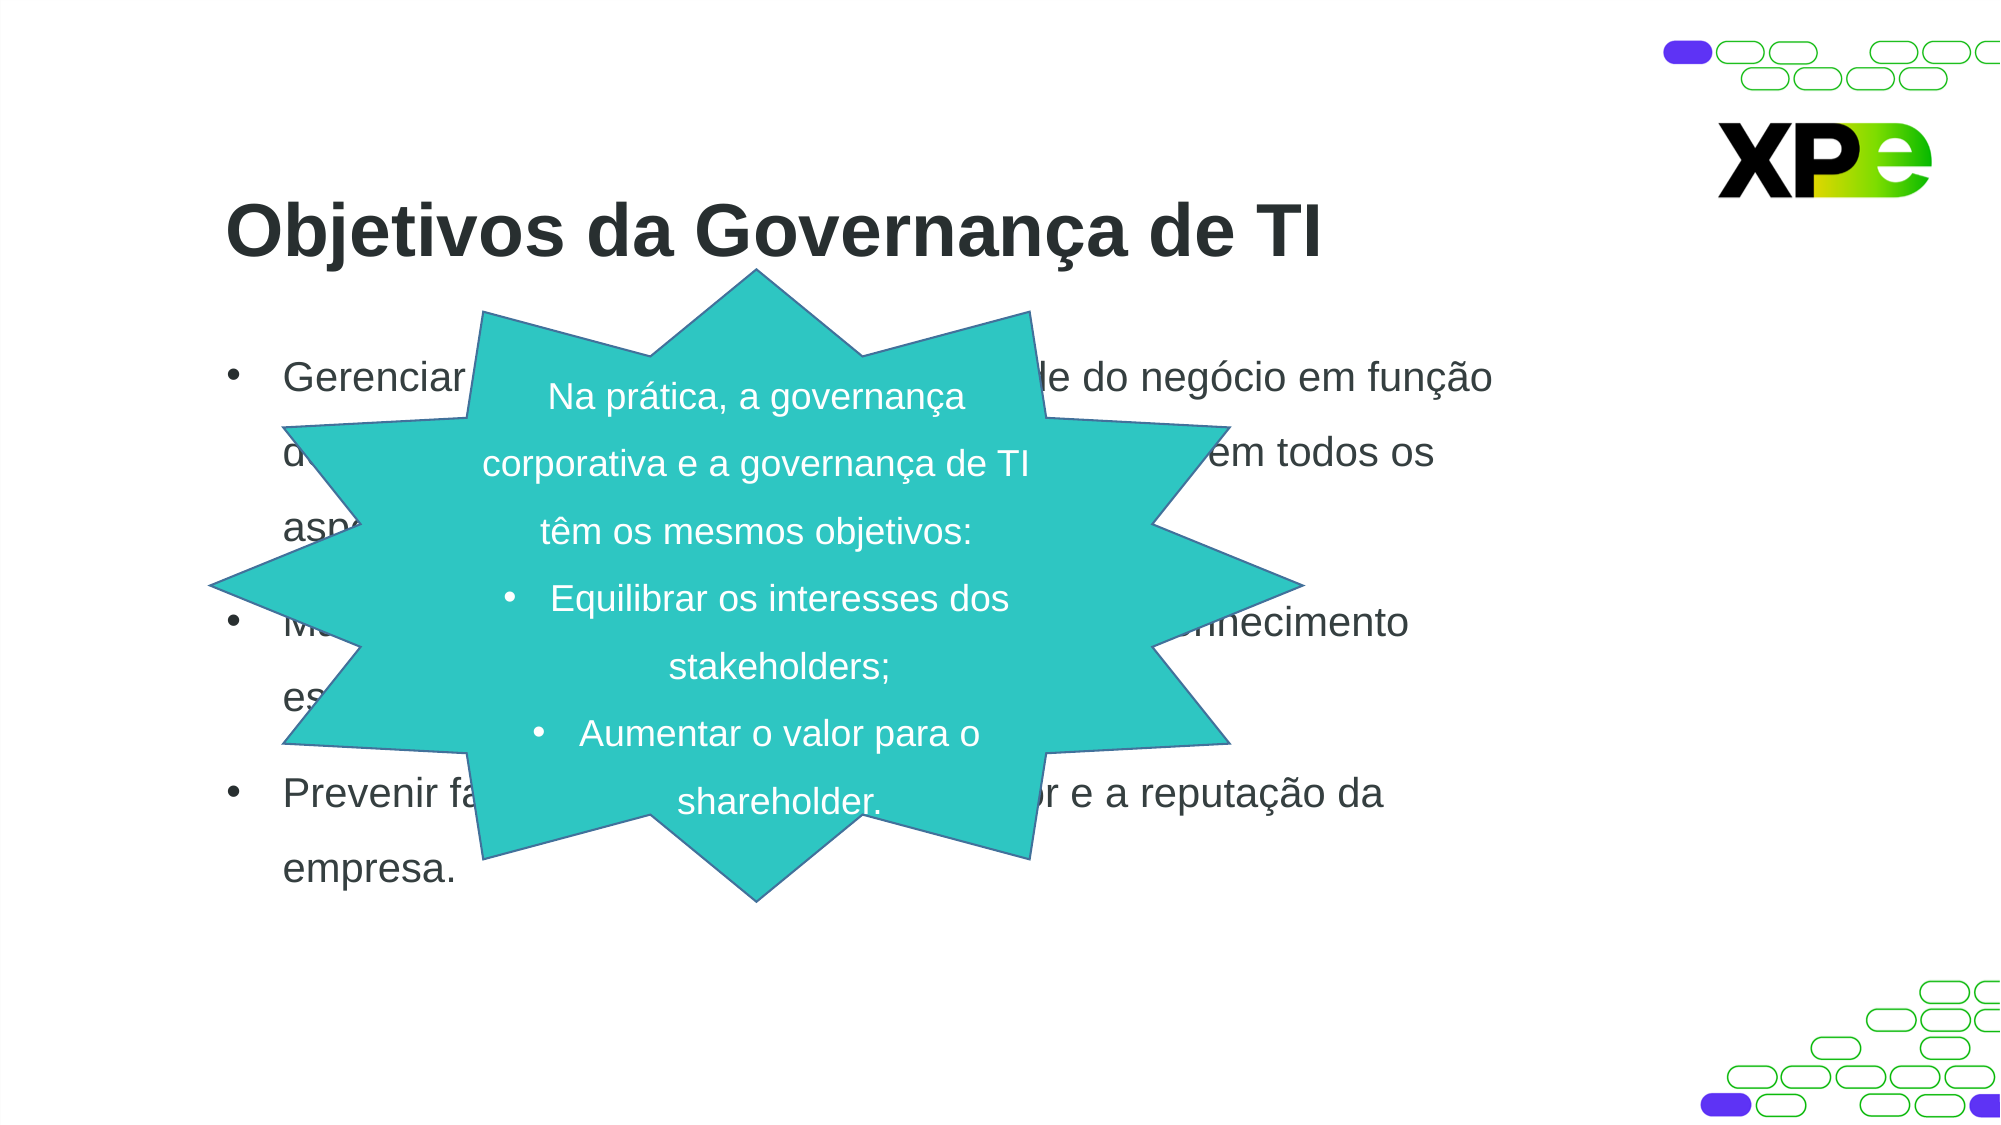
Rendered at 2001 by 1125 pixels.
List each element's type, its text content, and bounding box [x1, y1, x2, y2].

list Gerenciar o impacto de TI na continuidade do negócio em função do aumento da segurança na informação e em TI em todos os aspectos da empresa; Manter a habilidade de TI construir e manter o conhecimento essencial para sustentar e ampliar o negócio; Prevenir falhas de TI, aumentando o valor e a reputação da empresa. [211, 316, 1531, 1047]
text_box Na prática, a governança corporativa e a governança de TI têm os mesmos objetivos: Equilibrar os interesses dos stakeholders; Aumentar o valor para o shareholder. [210, 269, 1303, 902]
picture [0, 0, 2000, 1125]
list Objetivos da Governança de TI [210, 145, 1610, 263]
